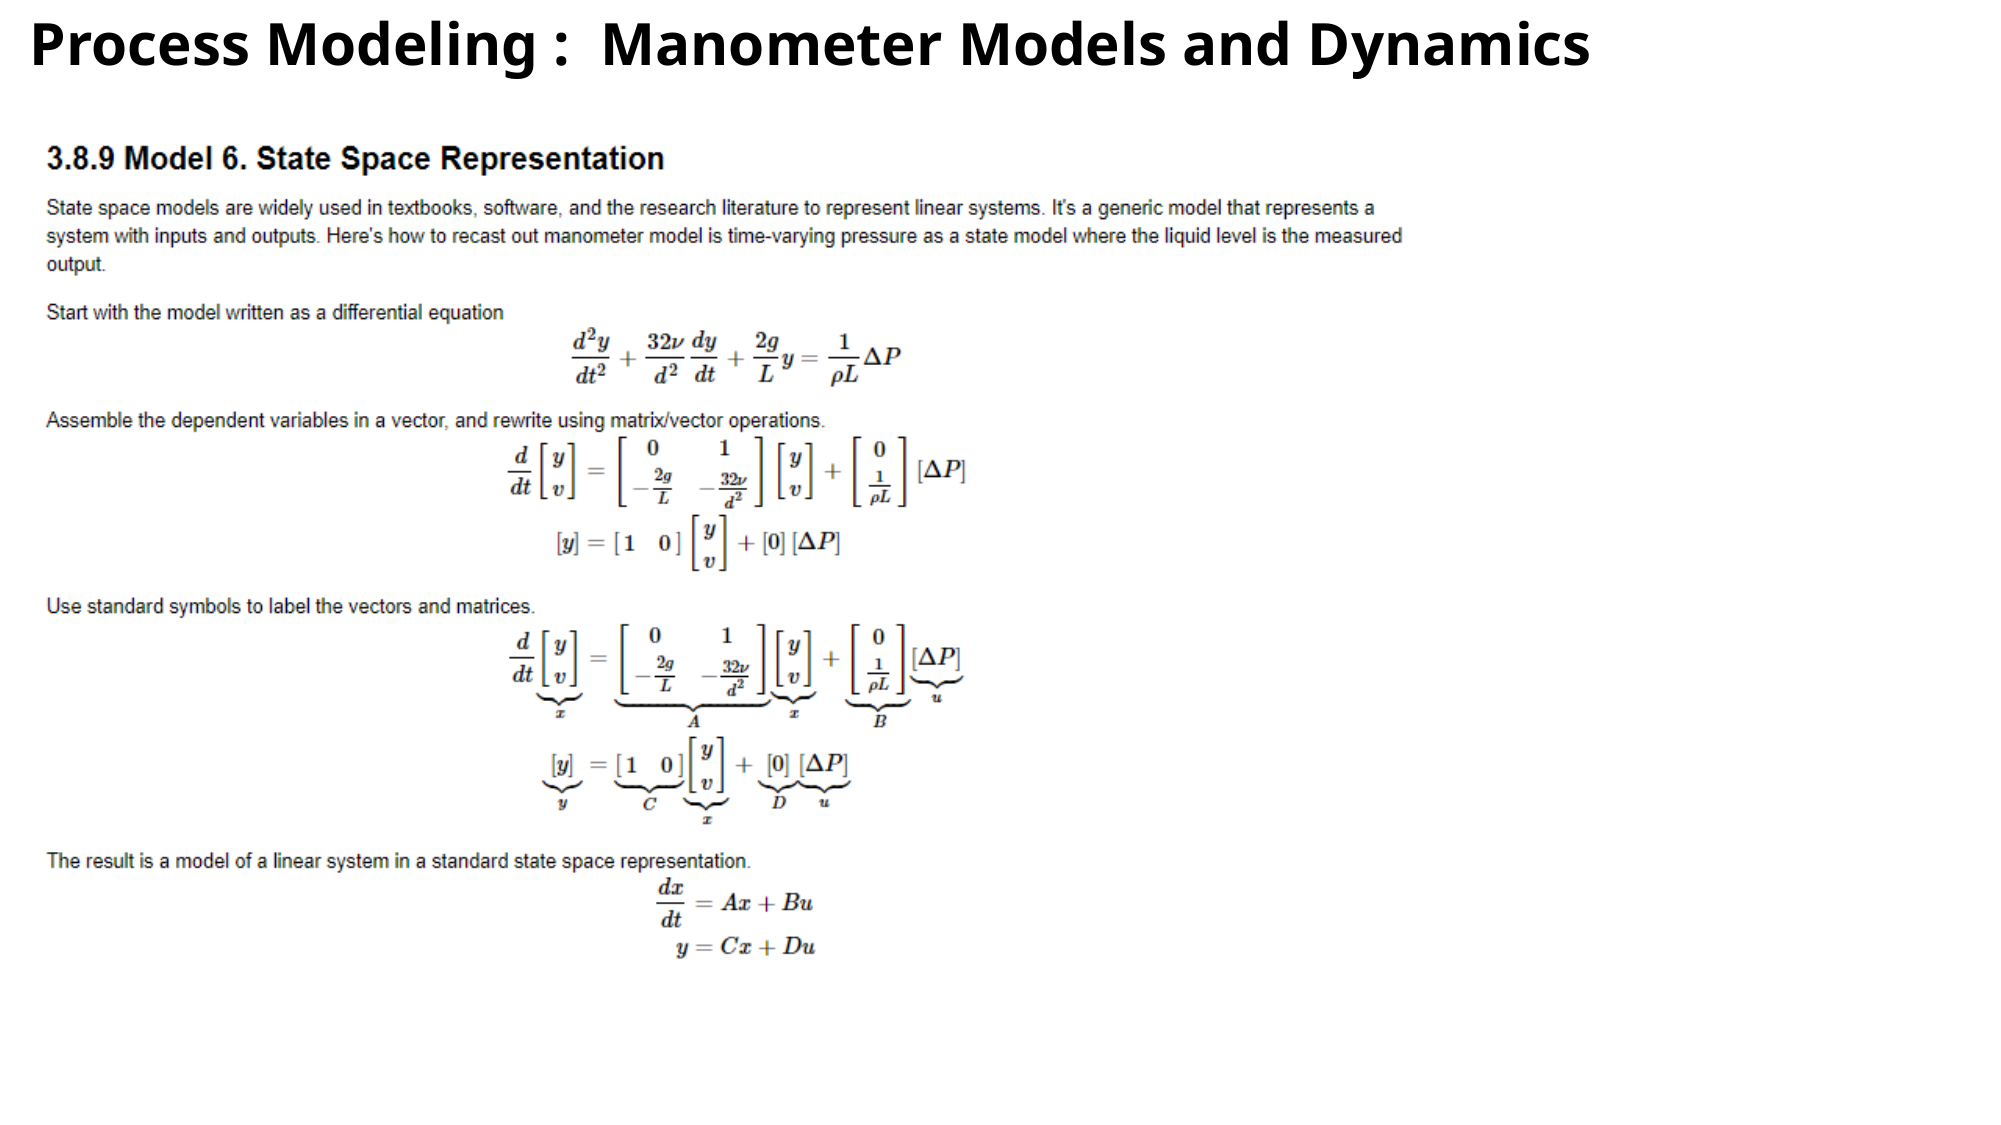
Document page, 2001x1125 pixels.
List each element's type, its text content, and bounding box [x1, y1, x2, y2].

picture [39, 129, 1407, 963]
text_box Process Modeling : Manometer Models and Dynamics [0, 0, 1789, 584]
